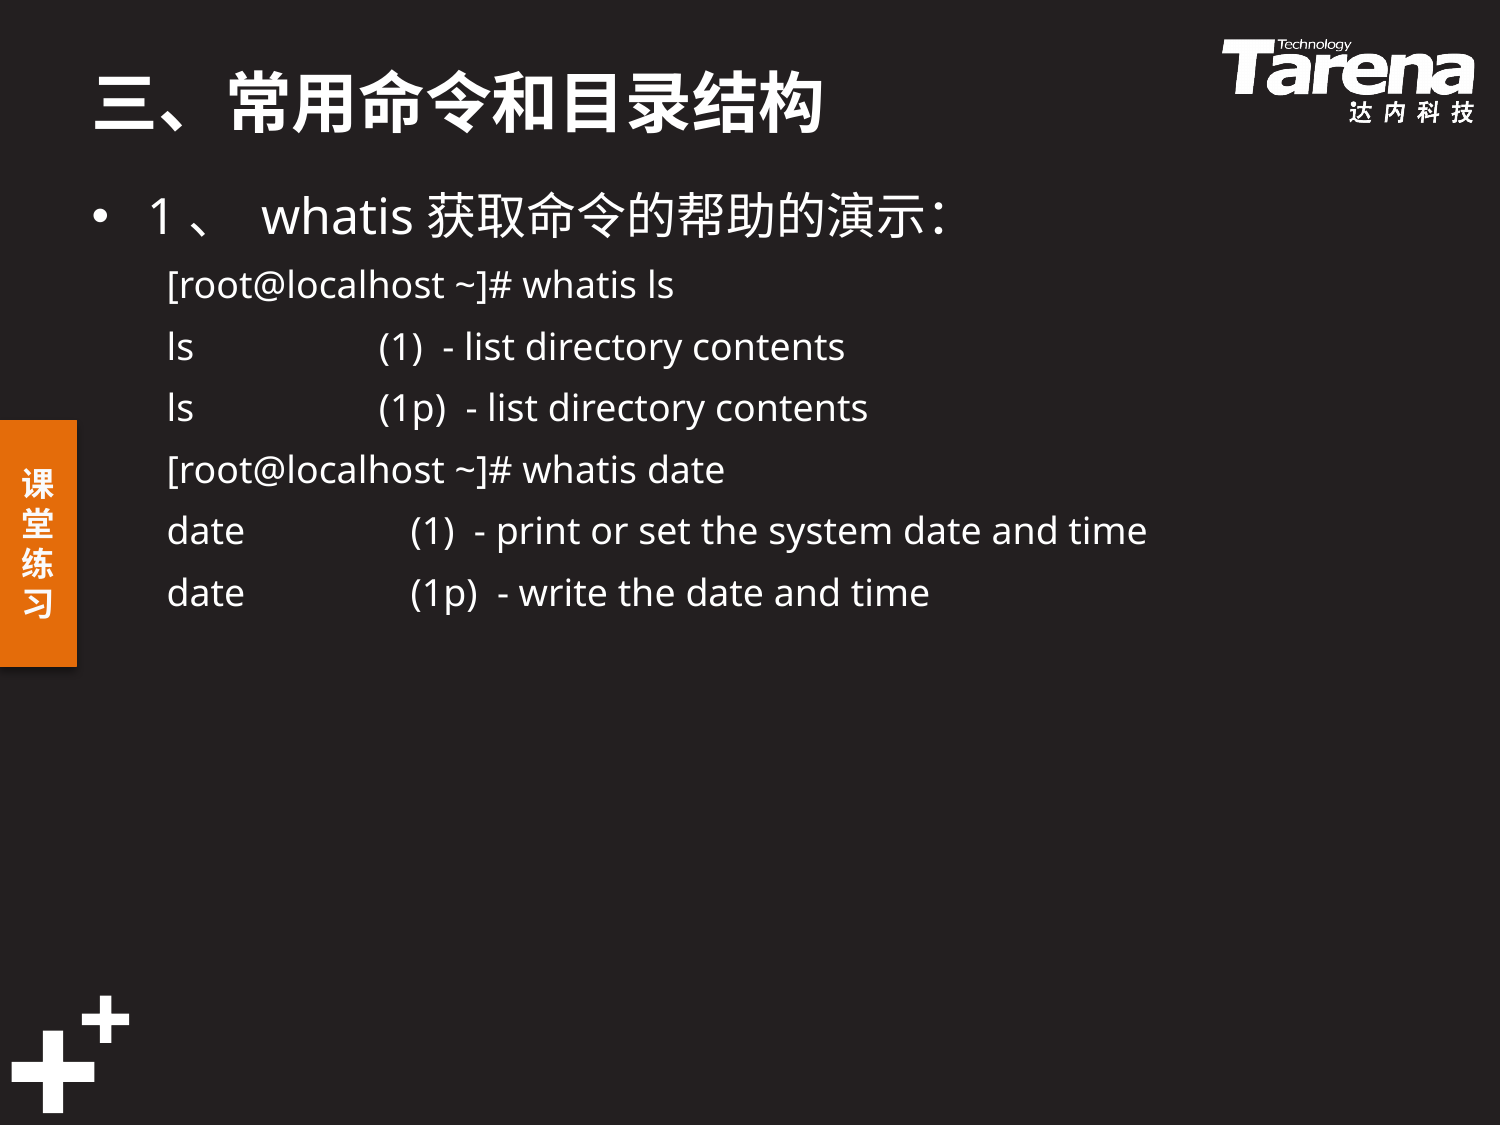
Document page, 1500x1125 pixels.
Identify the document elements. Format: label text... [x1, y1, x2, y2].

list 1、 whatis获取命令的帮助的演示： [root@localhost ~]# whatis ls ls (1) - list directory contents ls (1p) - list directory contents [root@localhost ~]# whatis date date (1) - print or set the system date and time date (1p) - write the date and time [76, 165, 1400, 635]
title 三、常用命令和目录结构 [76, 42, 1188, 160]
picture [1222, 39, 1475, 123]
